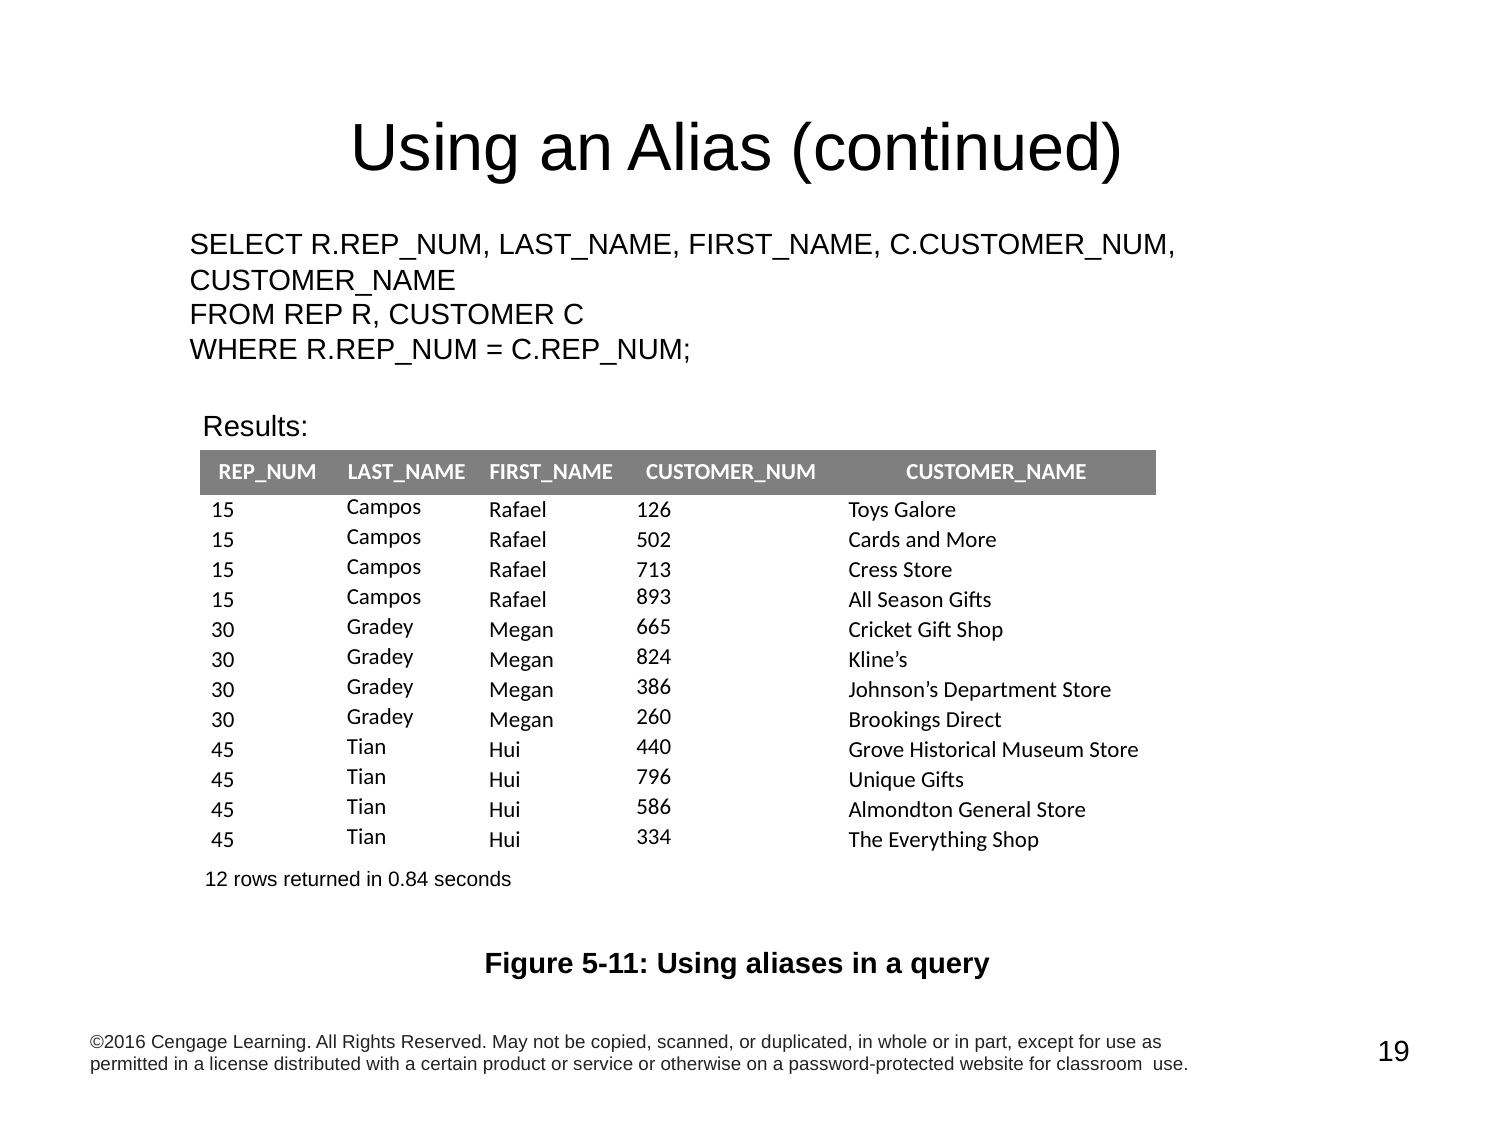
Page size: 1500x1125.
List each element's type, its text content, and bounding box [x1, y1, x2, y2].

table_cell Johnson’s Department Store [837, 675, 1156, 705]
table_cell Kline’s [837, 645, 1156, 675]
footer ©2016 Cengage Learning. All Rights Reserved. May not be copied, scanned, or duplicated, in whole or in part, except for use as permitted in a license distributed with a certain product or service or otherwise on a password-protected website for classroom use. [75, 1021, 1213, 1100]
table_cell 713 [625, 555, 837, 585]
table_cell 30 [200, 675, 336, 705]
table_cell Gradey [336, 705, 478, 735]
table_cell Megan [478, 675, 625, 705]
table_cell 893 [625, 585, 837, 615]
table_cell Hui [478, 825, 625, 855]
table_cell Megan [478, 705, 625, 735]
title Using an Alias (continued) [62, 50, 1413, 238]
table_cell Campos [336, 555, 478, 585]
table_cell Campos [336, 495, 478, 525]
table_cell Cards and More [837, 525, 1156, 555]
table_cell 440 [625, 735, 837, 765]
table_cell Tian [336, 735, 478, 765]
table_cell 502 [625, 525, 837, 555]
table_cell Campos [336, 585, 478, 615]
table_cell Tian [336, 765, 478, 795]
table_cell 586 [625, 795, 837, 825]
table_cell Tian [336, 795, 478, 825]
table_cell Gradey [336, 645, 478, 675]
table_cell Gradey [336, 675, 478, 705]
table_cell Gradey [336, 615, 478, 645]
text_box SELECT R.REP_NUM, LAST_NAME, FIRST_NAME, C.CUSTOMER_NUM, CUSTOMER_NAME FROM REP R, CUSTOMER C WHERE R.REP_NUM = C.REP_NUM; [174, 218, 1380, 373]
table_cell 30 [200, 615, 336, 645]
table_cell Tian [336, 825, 478, 855]
table_cell Brookings Direct [837, 705, 1156, 735]
table_header CUSTOMER_NUM [625, 450, 837, 495]
table_cell 30 [200, 645, 336, 675]
table_cell Cress Store [837, 555, 1156, 585]
table_cell Cricket Gift Shop [837, 615, 1156, 645]
table_cell 824 [625, 645, 837, 675]
table_cell The Everything Shop [837, 825, 1156, 855]
table_header LAST_NAME [336, 450, 478, 495]
table_cell Rafael [478, 585, 625, 615]
table_cell Unique Gifts [837, 765, 1156, 795]
table_cell 45 [200, 825, 336, 855]
table_cell Hui [478, 735, 625, 765]
table_header FIRST_NAME [478, 450, 625, 495]
table_cell Campos [336, 525, 478, 555]
table_cell 126 [625, 495, 837, 525]
table_cell Toys Galore [837, 495, 1156, 525]
table_cell 45 [200, 735, 336, 765]
table_cell Hui [478, 795, 625, 825]
table_cell 15 [200, 495, 336, 525]
table_cell 796 [625, 765, 837, 795]
table_header CUSTOMER_NAME [837, 450, 1156, 495]
table_cell Almondton General Store [837, 795, 1156, 825]
table_cell 386 [625, 675, 837, 705]
table_cell 45 [200, 765, 336, 795]
table_cell Megan [478, 645, 625, 675]
table_cell Rafael [478, 495, 625, 525]
table_cell 665 [625, 615, 837, 645]
table_cell All Season Gifts [837, 585, 1156, 615]
table_cell Megan [478, 615, 625, 645]
table_cell 15 [200, 555, 336, 585]
table_cell Rafael [478, 525, 625, 555]
table_cell 30 [200, 705, 336, 735]
table_cell Hui [478, 765, 625, 795]
text_box Results: [187, 399, 324, 450]
table_cell 15 [200, 585, 336, 615]
table_header REP_NUM [200, 450, 336, 495]
table_cell 260 [625, 705, 837, 735]
table_cell 334 [625, 825, 837, 855]
table_cell Rafael [478, 555, 625, 585]
table_cell 15 [200, 525, 336, 555]
text_box Figure 5-11: Using aliases in a query [156, 936, 1319, 987]
table_cell Grove Historical Museum Store [837, 735, 1156, 765]
text_box 12 rows returned in 0.84 seconds [190, 858, 527, 898]
table_cell 45 [200, 795, 336, 825]
slide_number 19 [1250, 1024, 1425, 1103]
